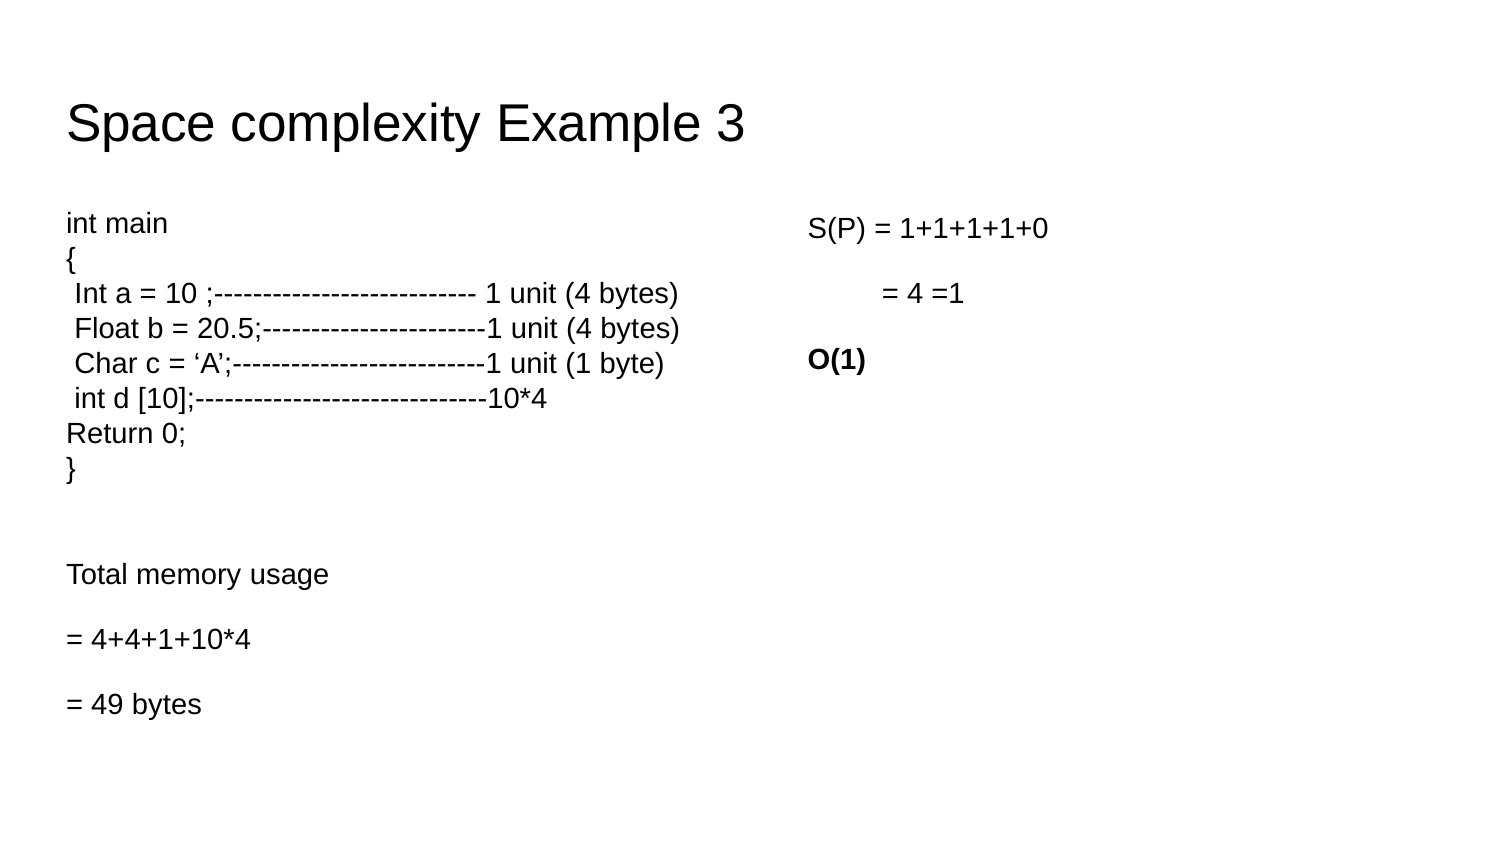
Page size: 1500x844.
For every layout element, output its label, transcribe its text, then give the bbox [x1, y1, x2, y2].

title Space complexity Example 3 [51, 72, 1449, 167]
list int main { Int a = 10 ;--------------------------- 1 unit (4 bytes) Float b = 20.5;-----------------------1 unit (4 bytes) Char c = ‘A’;--------------------------1 unit (1 byte) int d [10];------------------------------10*4 Return 0; } Total memory usage = 4+4+1+10*4 = 49 bytes [51, 189, 708, 750]
list S(P) = 1+1+1+1+0 = 4 =1 O(1) [792, 189, 1449, 750]
